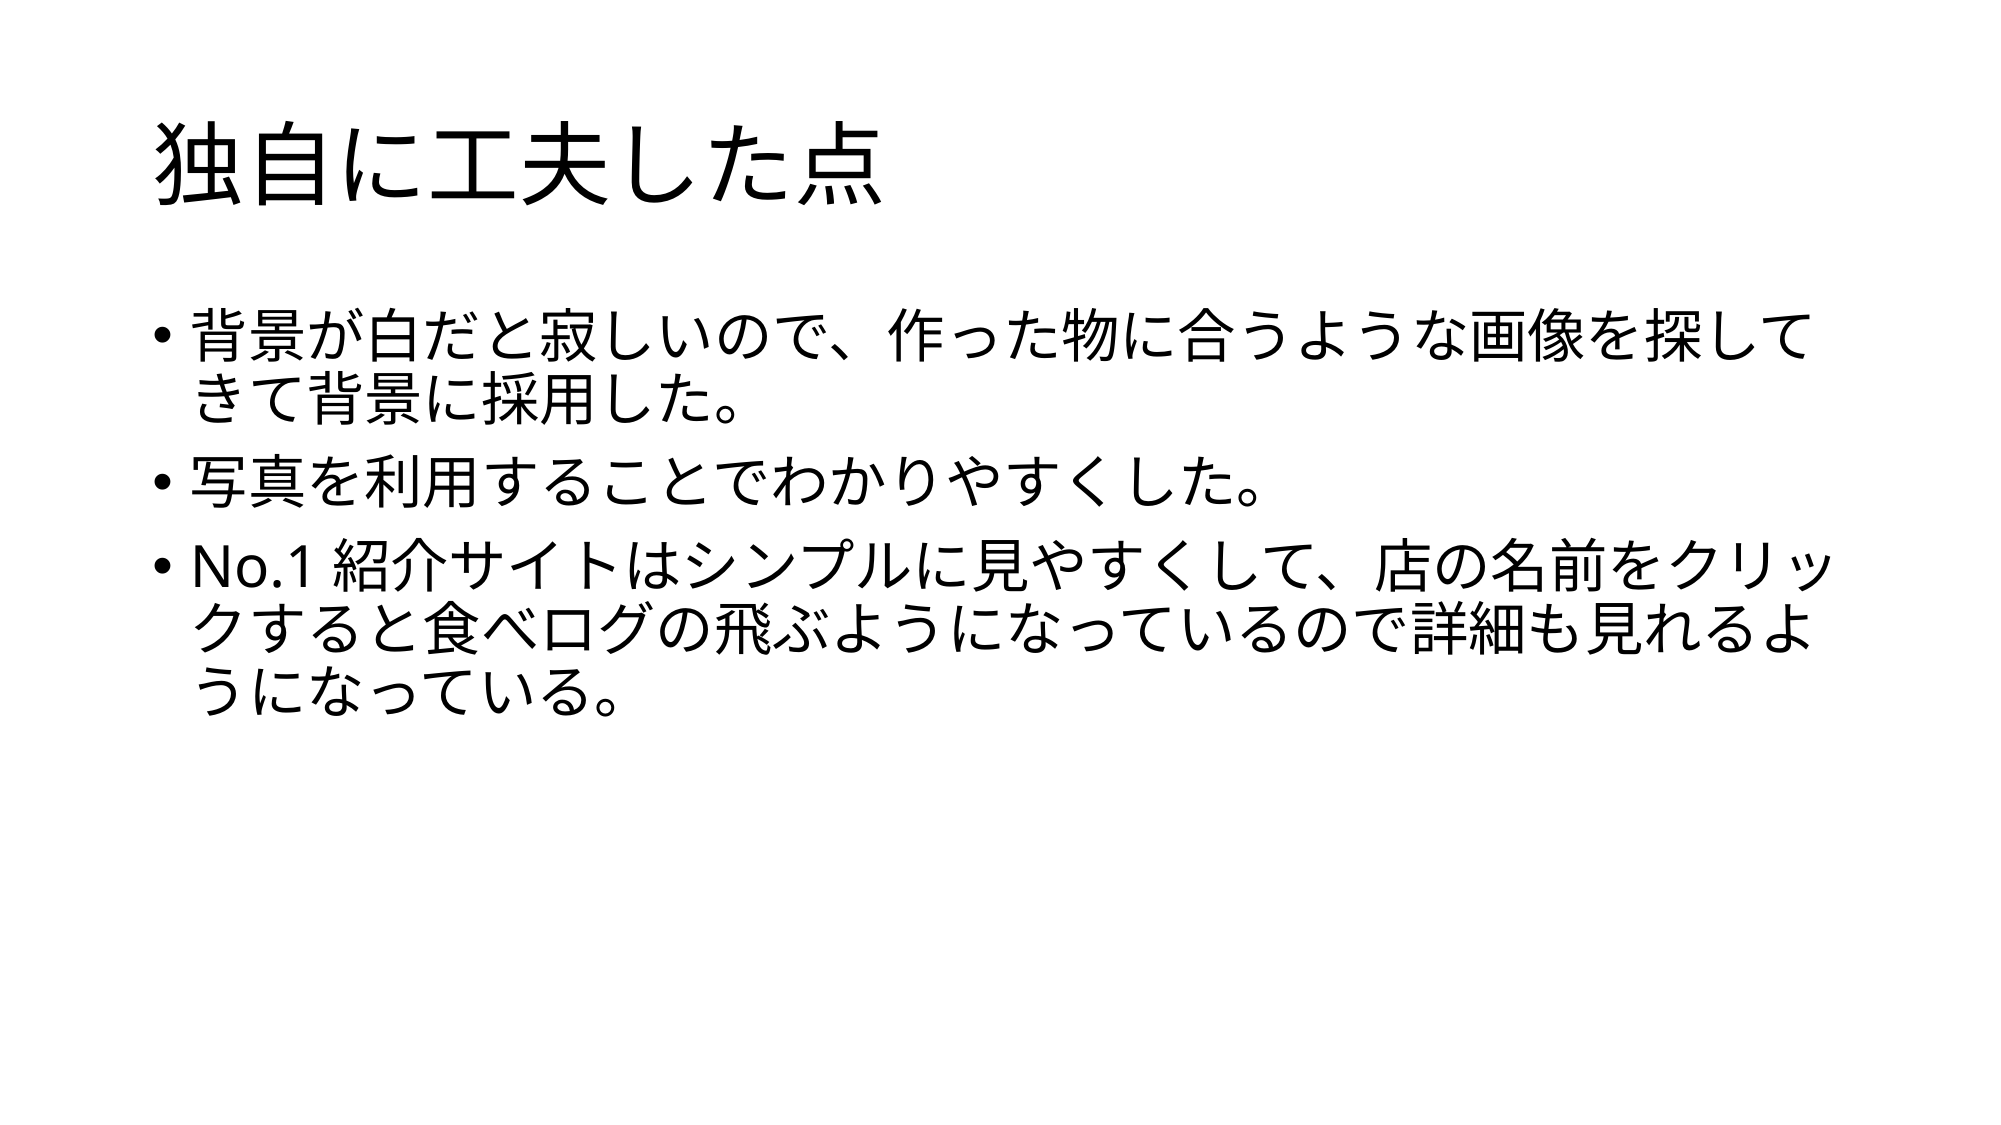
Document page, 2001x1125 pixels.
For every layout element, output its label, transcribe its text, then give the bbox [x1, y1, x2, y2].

list 背景が白だと寂しいので、作った物に合うような画像を探してきて背景に採用した。 写真を利用することでわかりやすくした。 No.1紹介サイトはシンプルに見やすくして、店の名前をクリックすると食べログの飛ぶようになっているので詳細も見れるようになっている。 [137, 299, 1863, 1014]
title 独自に工夫した点 [137, 59, 1863, 278]
